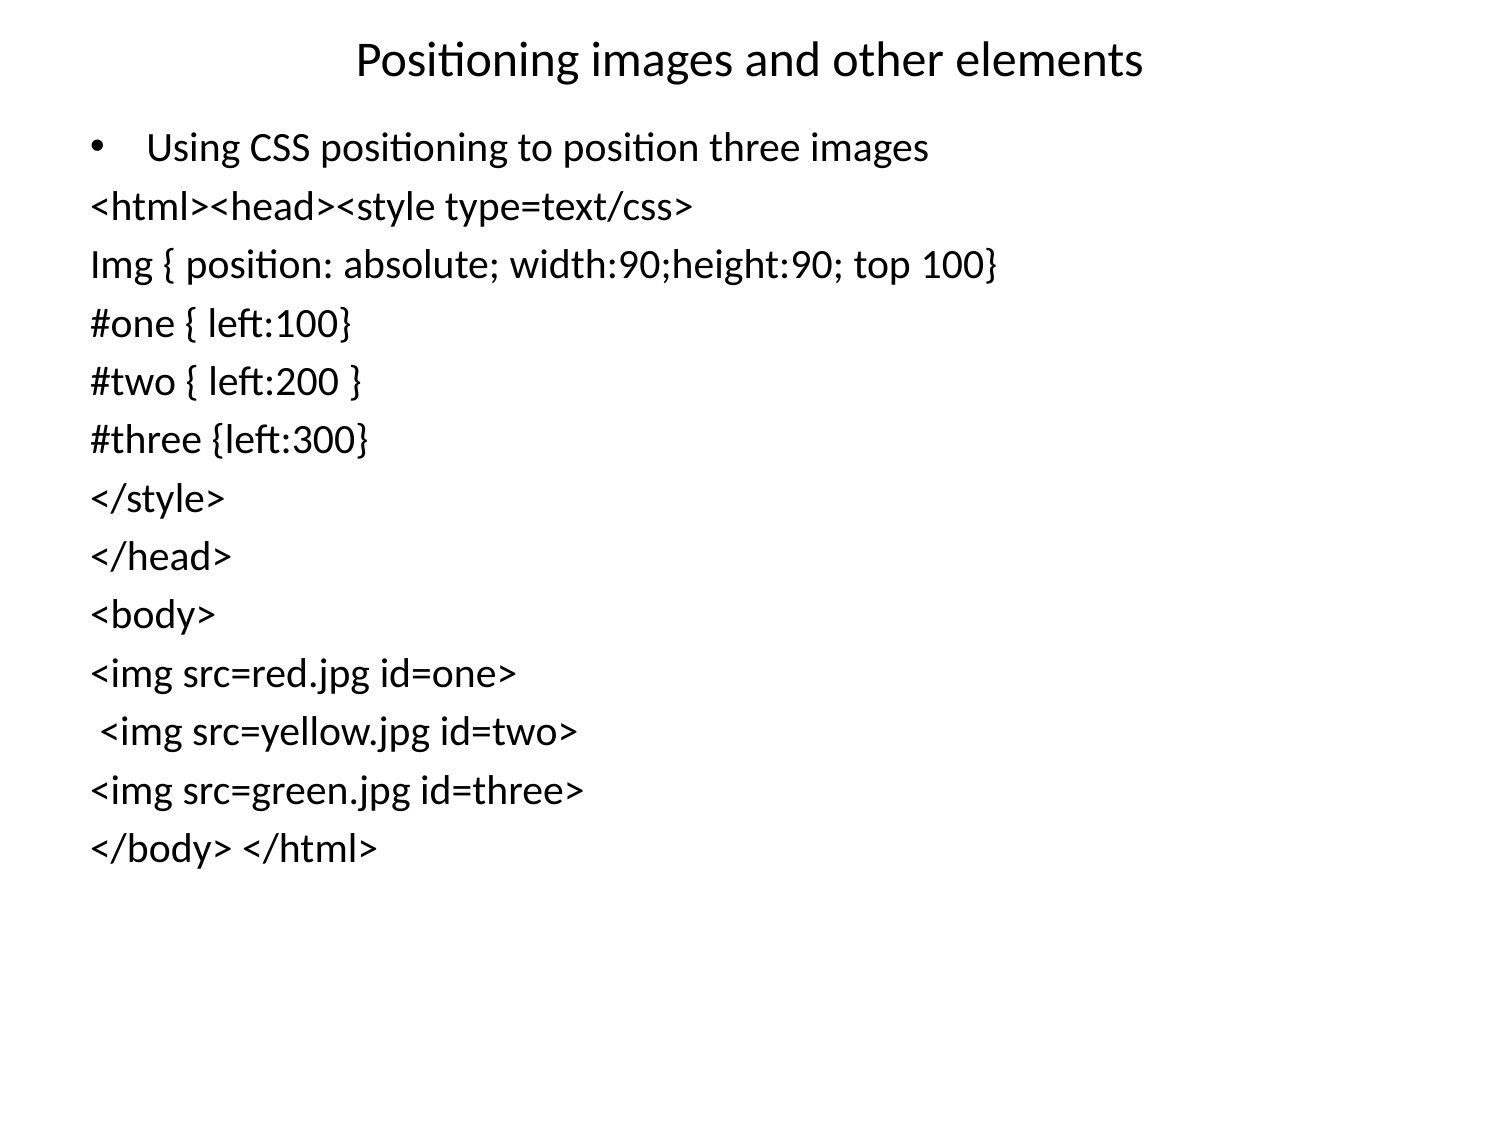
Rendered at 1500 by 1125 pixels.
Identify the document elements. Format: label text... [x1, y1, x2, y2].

list Using CSS positioning to position three images <html><head><style type=text/css> Img { position: absolute; width:90;height:90; top 100} #one { left:100} #two { left:200 } #three {left:300} </style> </head> <body> <img src=red.jpg id=one> <img src=yellow.jpg id=two> <img src=green.jpg id=three> </body> </html> [75, 87, 1425, 1100]
title Positioning images and other elements [75, 0, 1425, 87]
